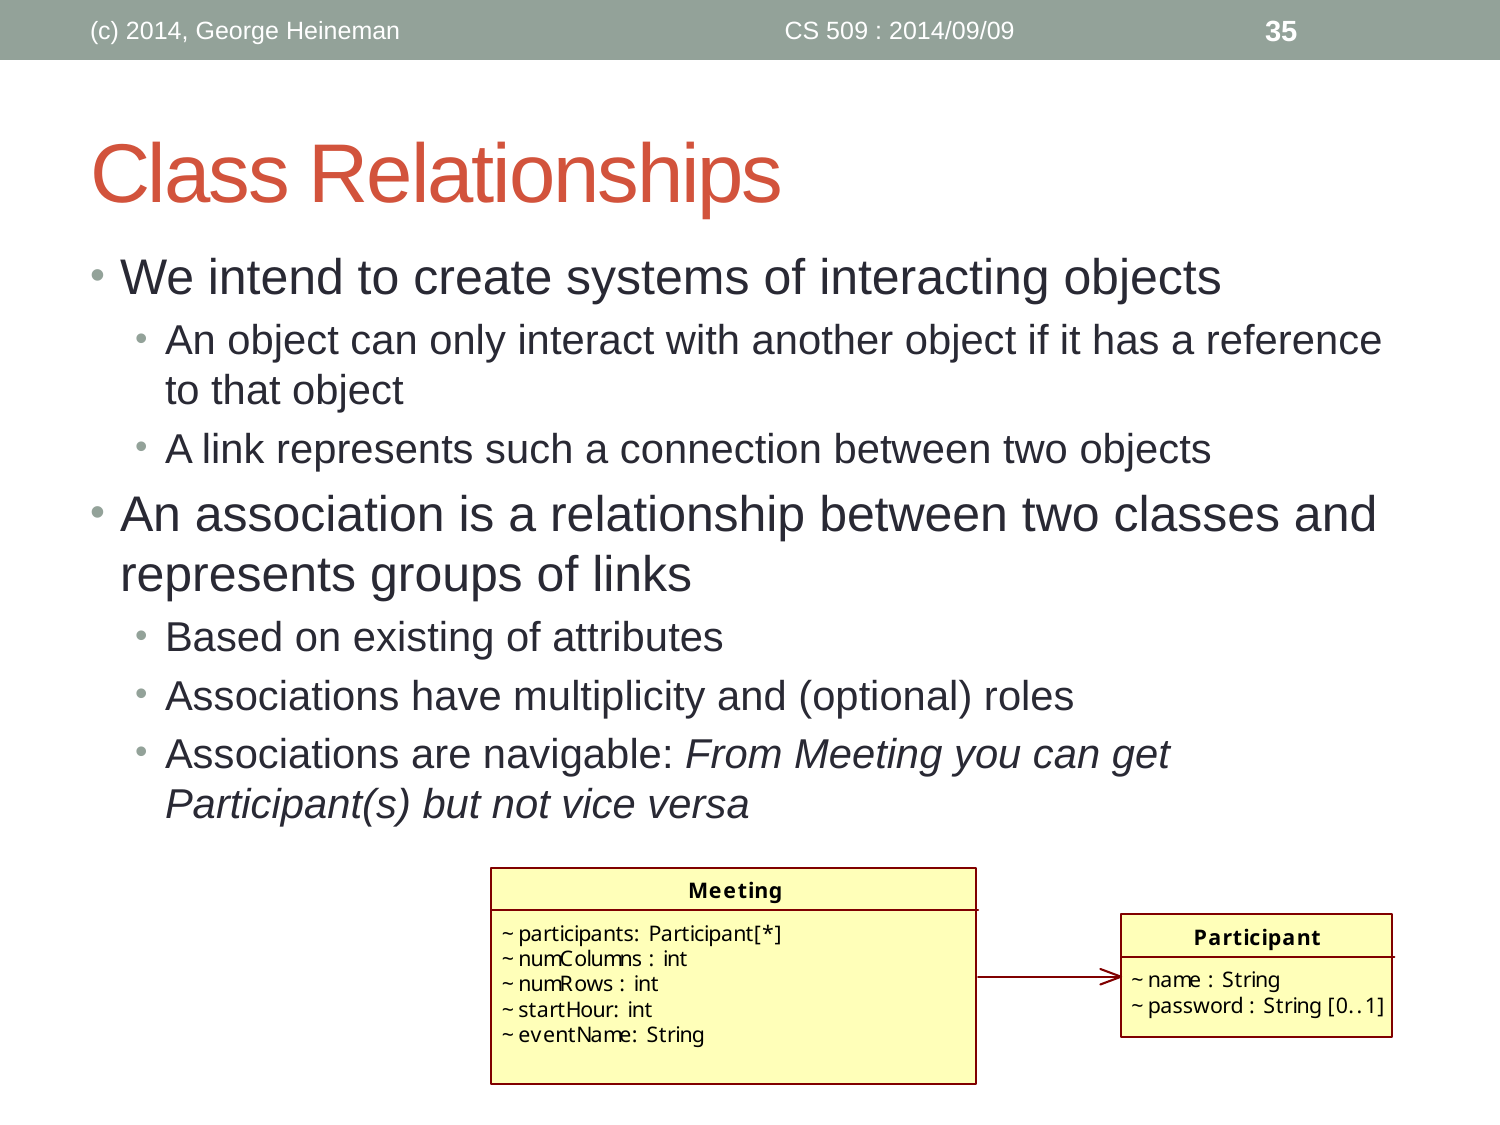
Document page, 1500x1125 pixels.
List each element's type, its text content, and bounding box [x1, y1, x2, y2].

picture [449, 828, 1437, 1125]
list We intend to create systems of interacting objects An object can only interact with another object if it has a reference to that object A link represents such a connection between two objects An association is a relationship between two classes and represents groups of links Based on existing of attributes Associations have multiplicity and (optional) roles Associations are navigable: From Meeting you can get Participant(s) but not vice versa [75, 237, 1425, 988]
slide_number 35 [1250, 3, 1425, 57]
footer CS 509 : 2014/09/09 [562, 3, 1238, 57]
slide_number (c) 2014, George Heineman [75, 3, 550, 57]
title Class Relationships [75, 87, 1425, 237]
